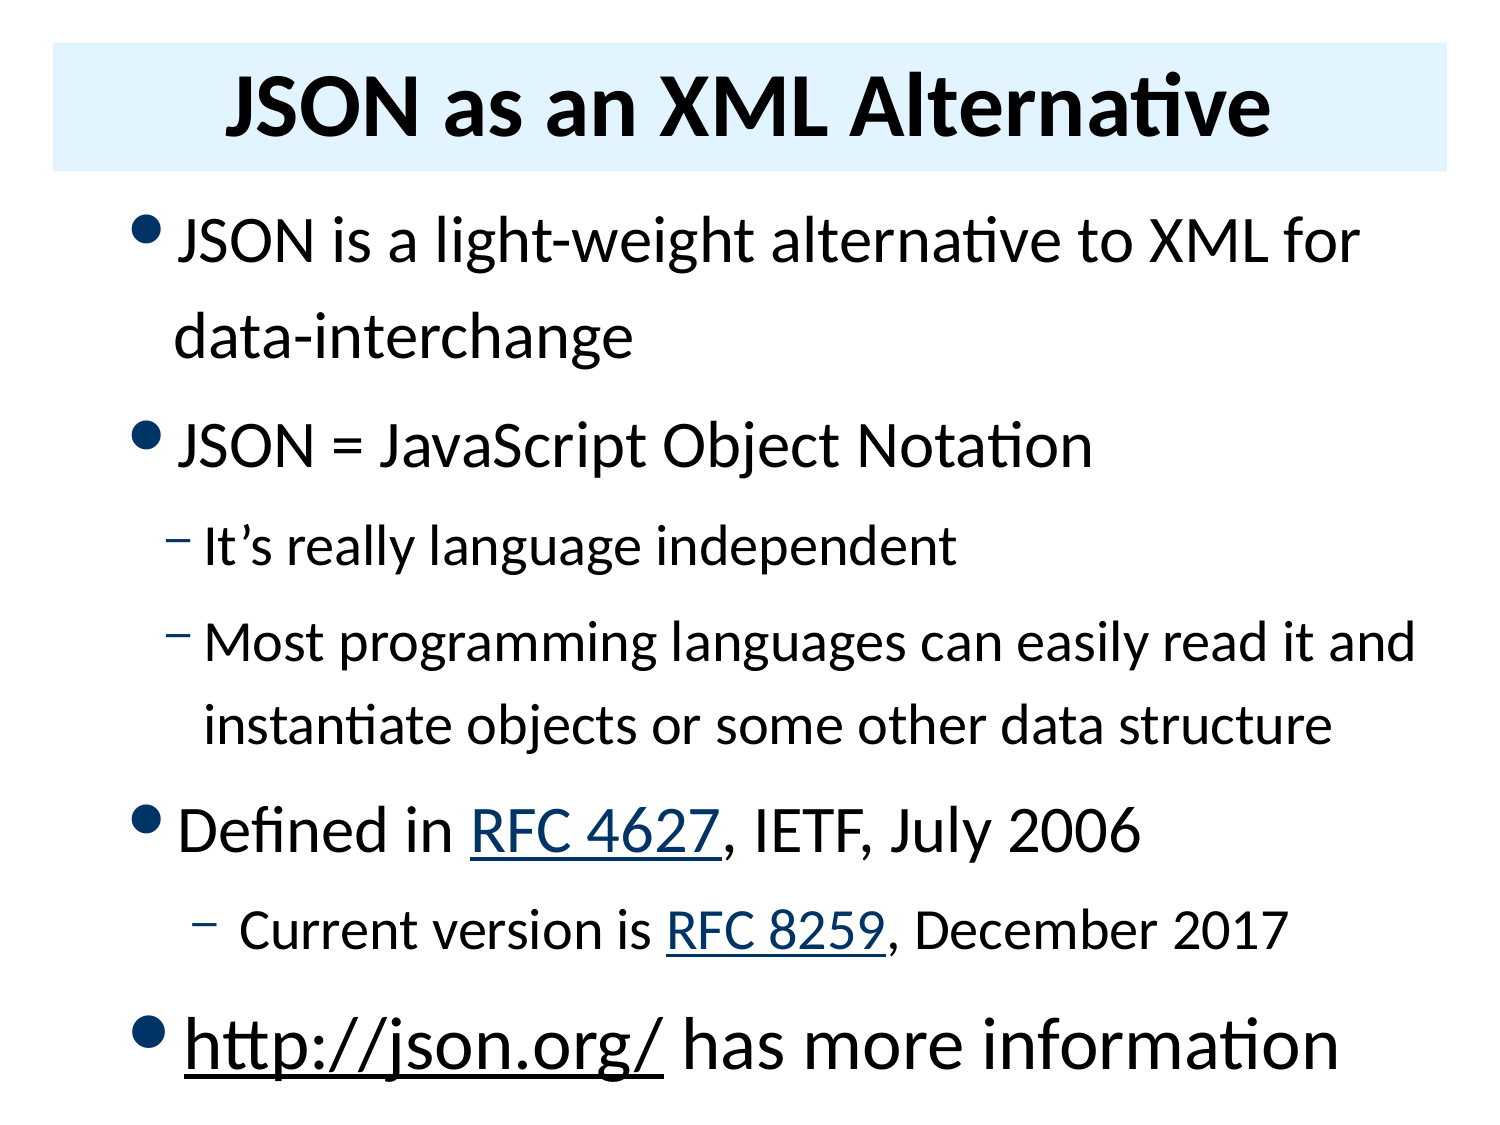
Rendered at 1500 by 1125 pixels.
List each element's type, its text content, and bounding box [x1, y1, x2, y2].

title JSON as an XML Alternative [53, 42, 1447, 172]
list JSON is a light-weight alternative to XML for data-interchange JSON = JavaScript Object Notation It’s really language independent Most programming languages can easily read it and instantiate objects or some other data structure Defined in RFC 4627, IETF, July 2006 Current version is RFC 8259, December 2017 http://json.org/ has more information [112, 172, 1447, 965]
